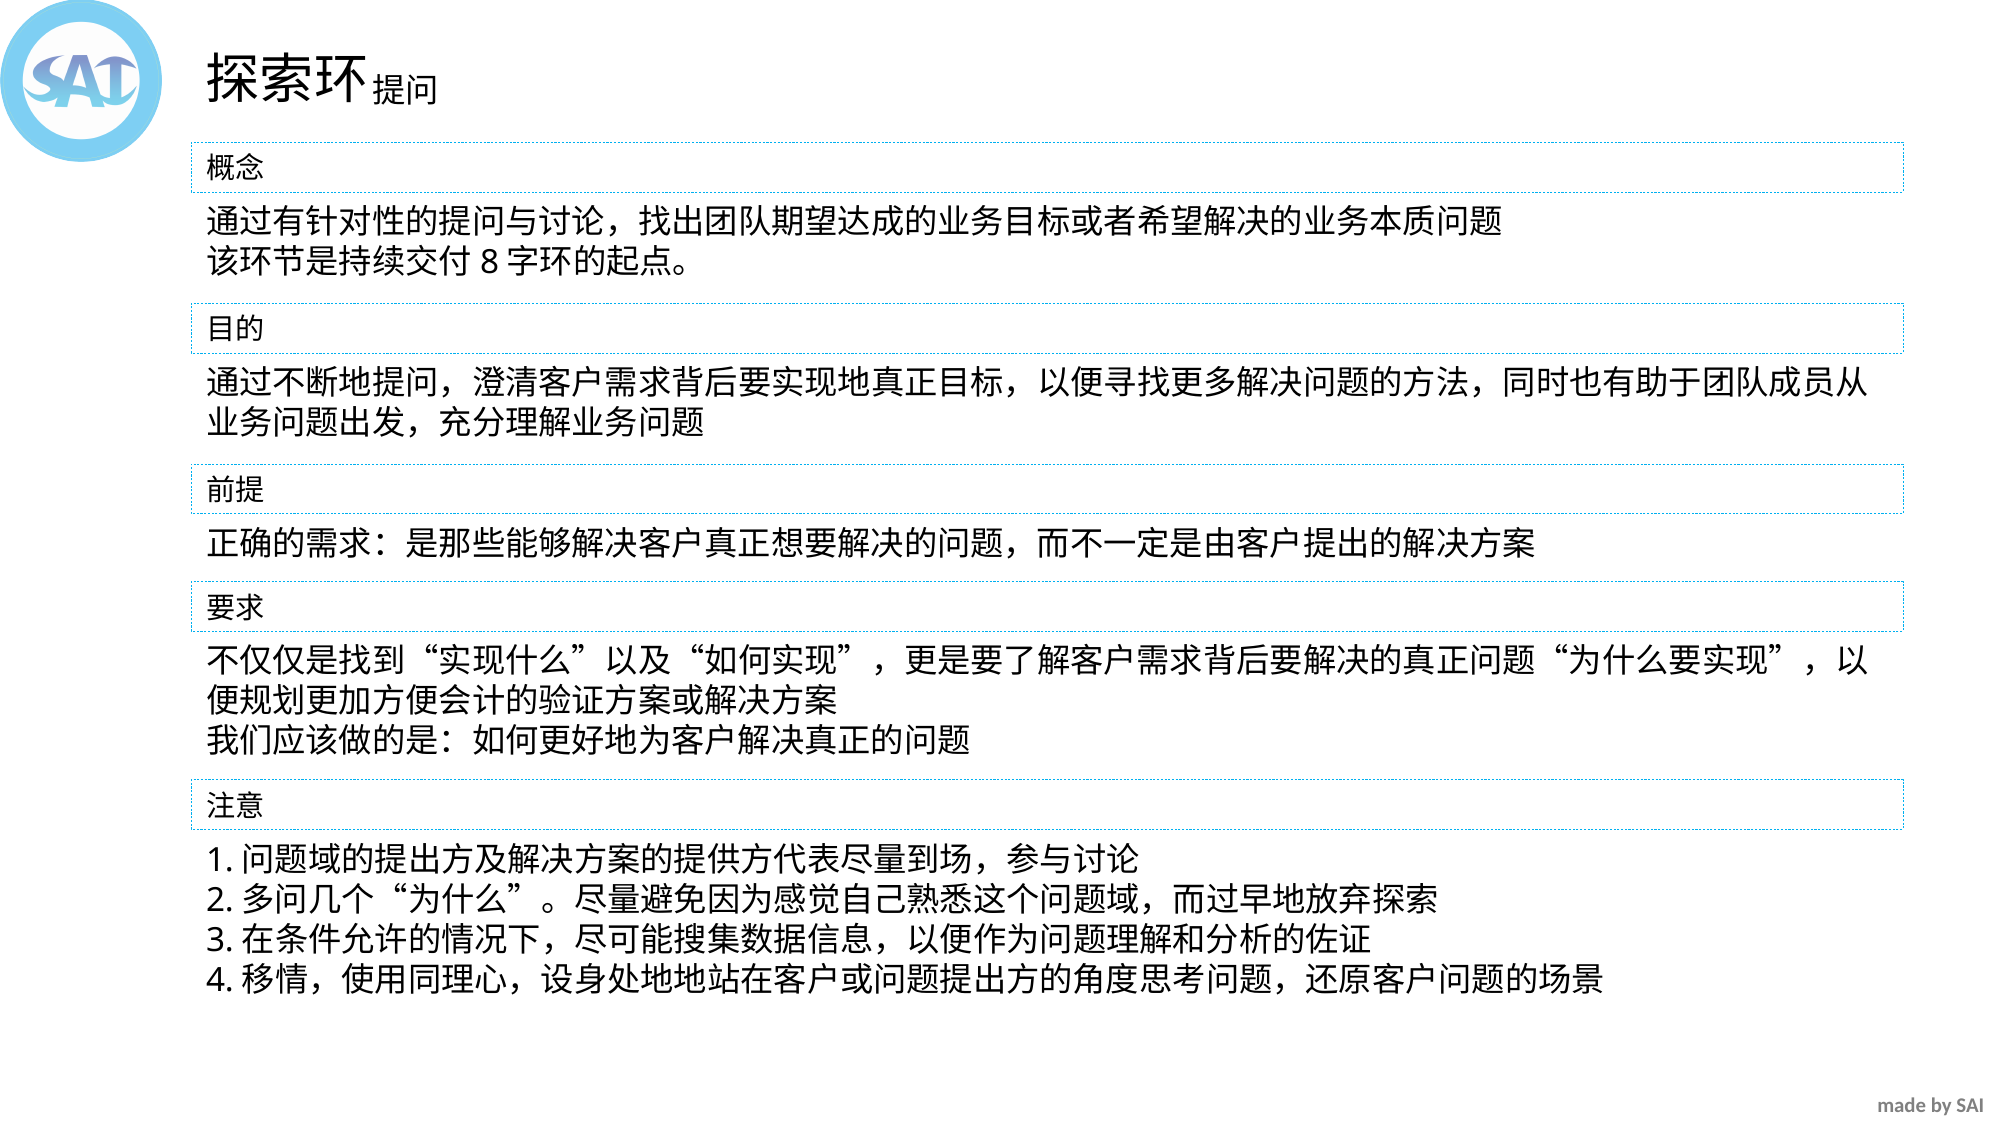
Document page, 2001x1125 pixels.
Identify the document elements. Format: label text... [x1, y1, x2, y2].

text_box 目的 [191, 303, 1903, 353]
text_box 1.问题域的提出方及解决方案的提供方代表尽量到场，参与讨论 2.多问几个“为什么”。尽量避免因为感觉自己熟悉这个问题域，而过早地放弃探索 3.在条件允许的情况下，尽可能搜集数据信息，以便作为问题理解和分析的佐证 4.移情，使用同理心，设身处地地站在客户或问题提出方的角度思考问题，还原客户问题的场景 [191, 830, 1903, 1006]
text_box 不仅仅是找到“实现什么”以及“如何实现”，更是要了解客户需求背后要解决的真正问题“为什么要实现”，以便规划更加方便会计的验证方案或解决方案 我们应该做的是：如何更好地为客户解决真正的问题 [191, 632, 1903, 767]
text_box 注意 [191, 779, 1903, 830]
text_box 前提 [191, 463, 1903, 514]
text_box 提问 [357, 62, 873, 117]
text_box 探索环 [191, 36, 524, 117]
text_box 要求 [191, 581, 1903, 632]
text_box 通过不断地提问，澄清客户需求背后要实现地真正目标，以便寻找更多解决问题的方法，同时也有助于团队成员从业务问题出发，充分理解业务问题 [191, 353, 1903, 449]
text_box 概念 [191, 142, 1903, 192]
text_box 正确的需求：是那些能够解决客户真正想要解决的问题，而不一定是由客户提出的解决方案 [191, 514, 1903, 570]
text_box 通过有针对性的提问与讨论，找出团队期望达成的业务目标或者希望解决的业务本质问题 该环节是持续交付8字环的起点。 [191, 192, 1903, 288]
